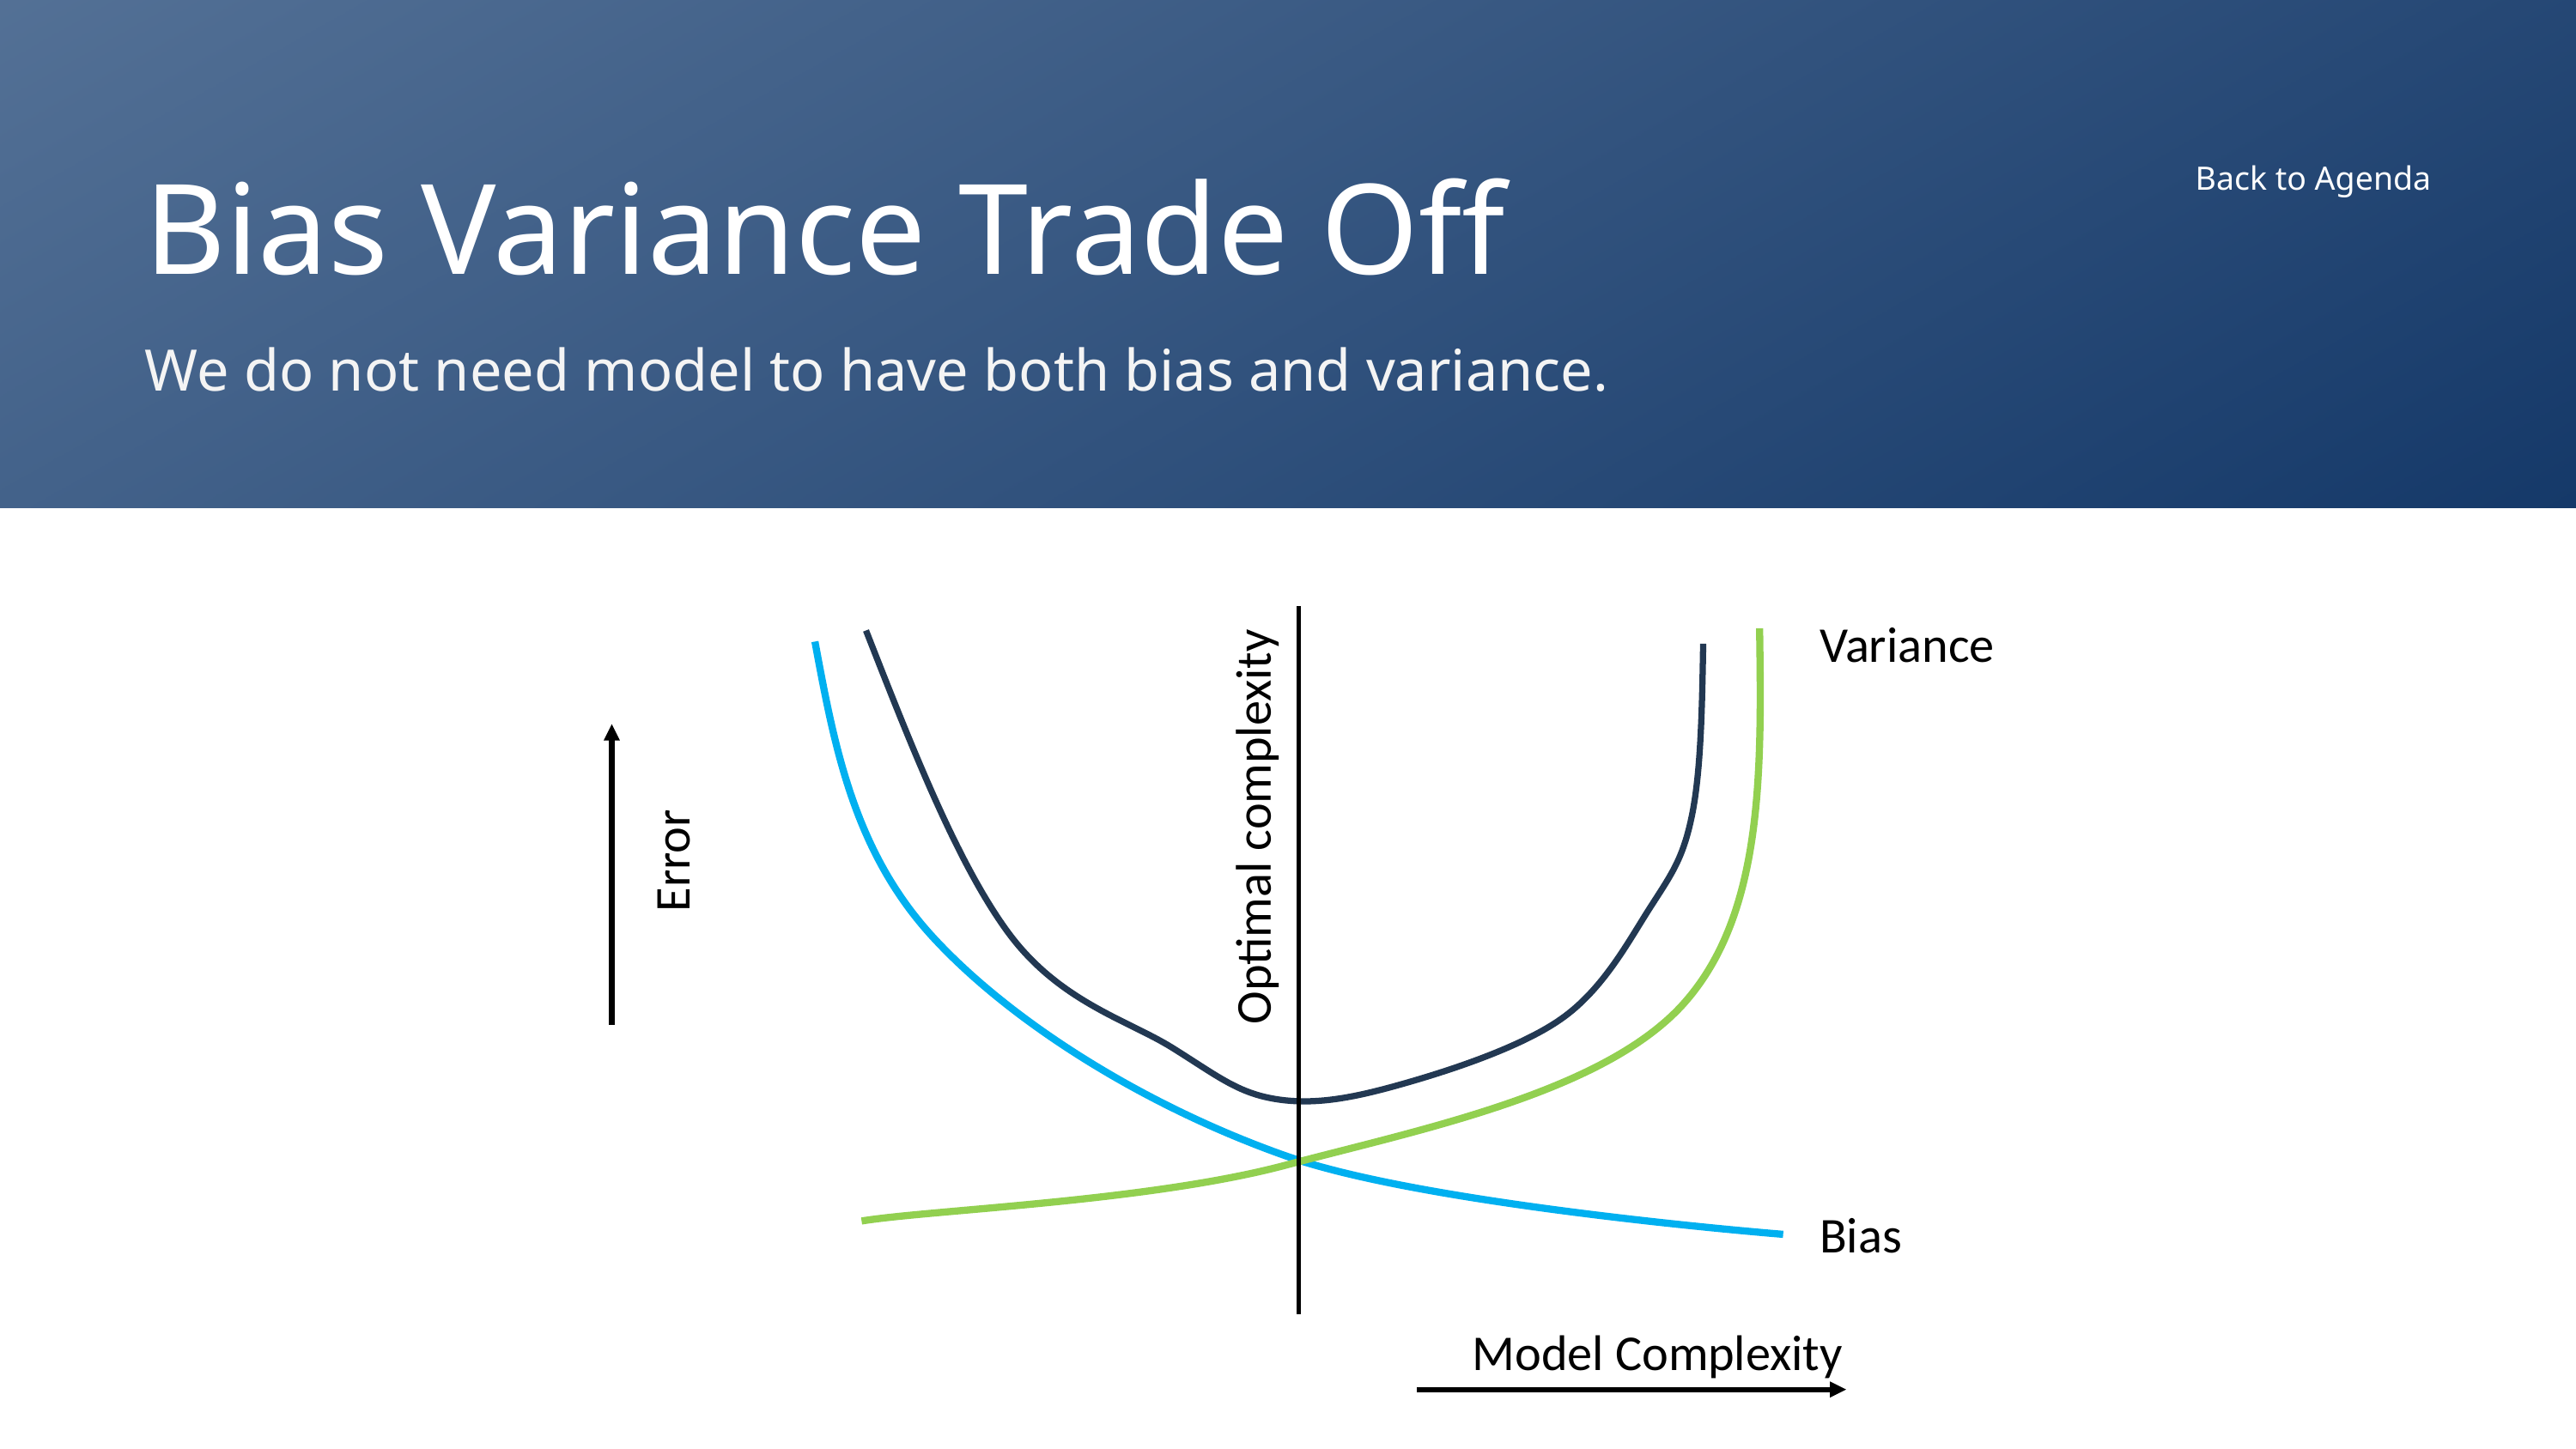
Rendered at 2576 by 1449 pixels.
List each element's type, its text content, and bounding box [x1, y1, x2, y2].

text_box [864, 629, 1295, 1103]
text_box Optimal complexity [1214, 606, 1287, 1038]
text_box [0, 0, 2576, 508]
text_box Back to Agenda [2041, 155, 2432, 197]
text_box [1302, 1090, 1783, 1237]
text_box Bias [1807, 1196, 2061, 1270]
text_box [1302, 637, 1705, 1104]
text_box Error [633, 670, 707, 925]
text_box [144, 136, 1844, 397]
text_box [813, 641, 1143, 1067]
text_box Variance [1807, 606, 2061, 679]
text_box Model Complexity [1459, 1314, 1940, 1387]
text_box [861, 1034, 1295, 1223]
text_box [1302, 627, 1763, 1163]
